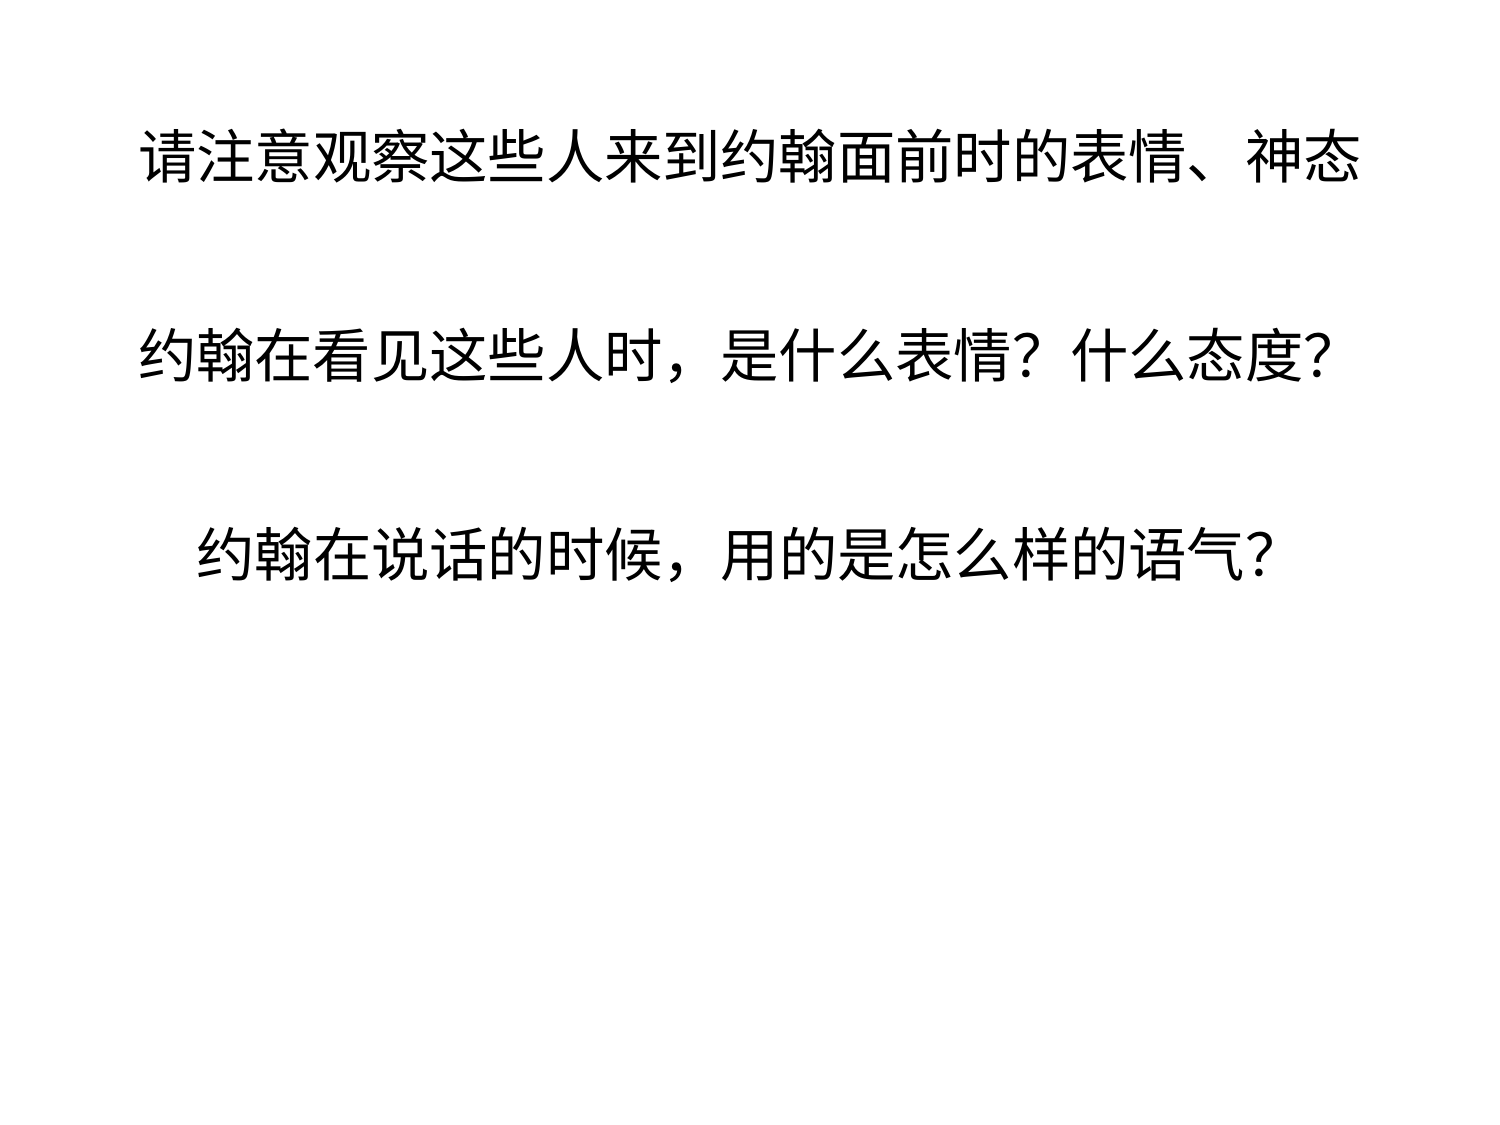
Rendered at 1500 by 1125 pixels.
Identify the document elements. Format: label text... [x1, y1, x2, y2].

title 请注意观察这些人来到约翰面前时的表情、神态 [0, 70, 1500, 240]
text_box 约翰在看见这些人时，是什么表情？什么态度？ [0, 269, 1500, 439]
text_box 约翰在说话的时候，用的是怎么样的语气？ [0, 468, 1500, 638]
